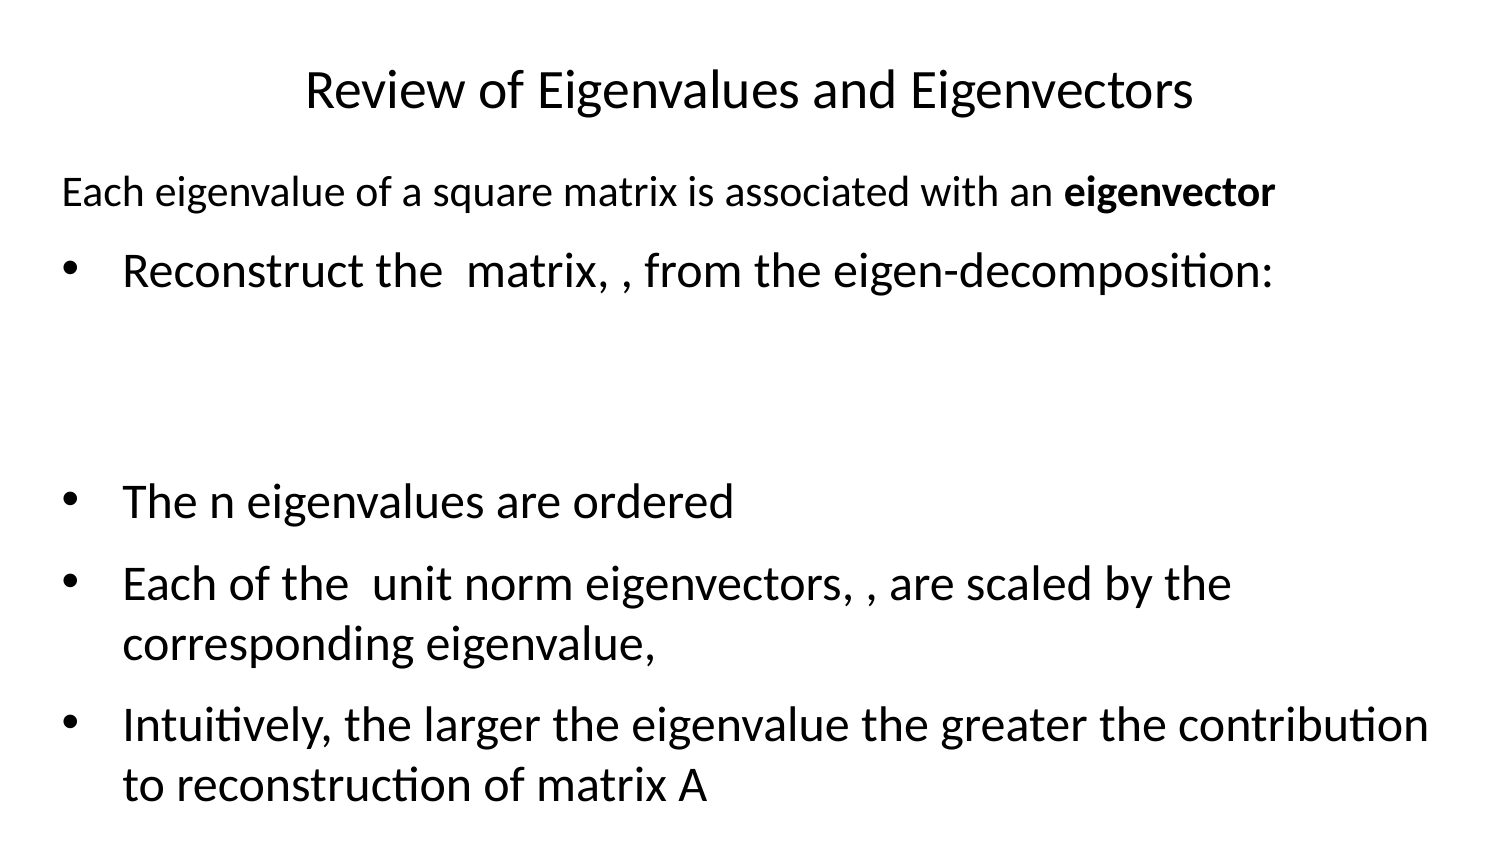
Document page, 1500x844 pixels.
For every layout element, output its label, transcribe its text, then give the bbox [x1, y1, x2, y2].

title Review of Eigenvalues and Eigenvectors [103, 44, 1397, 127]
